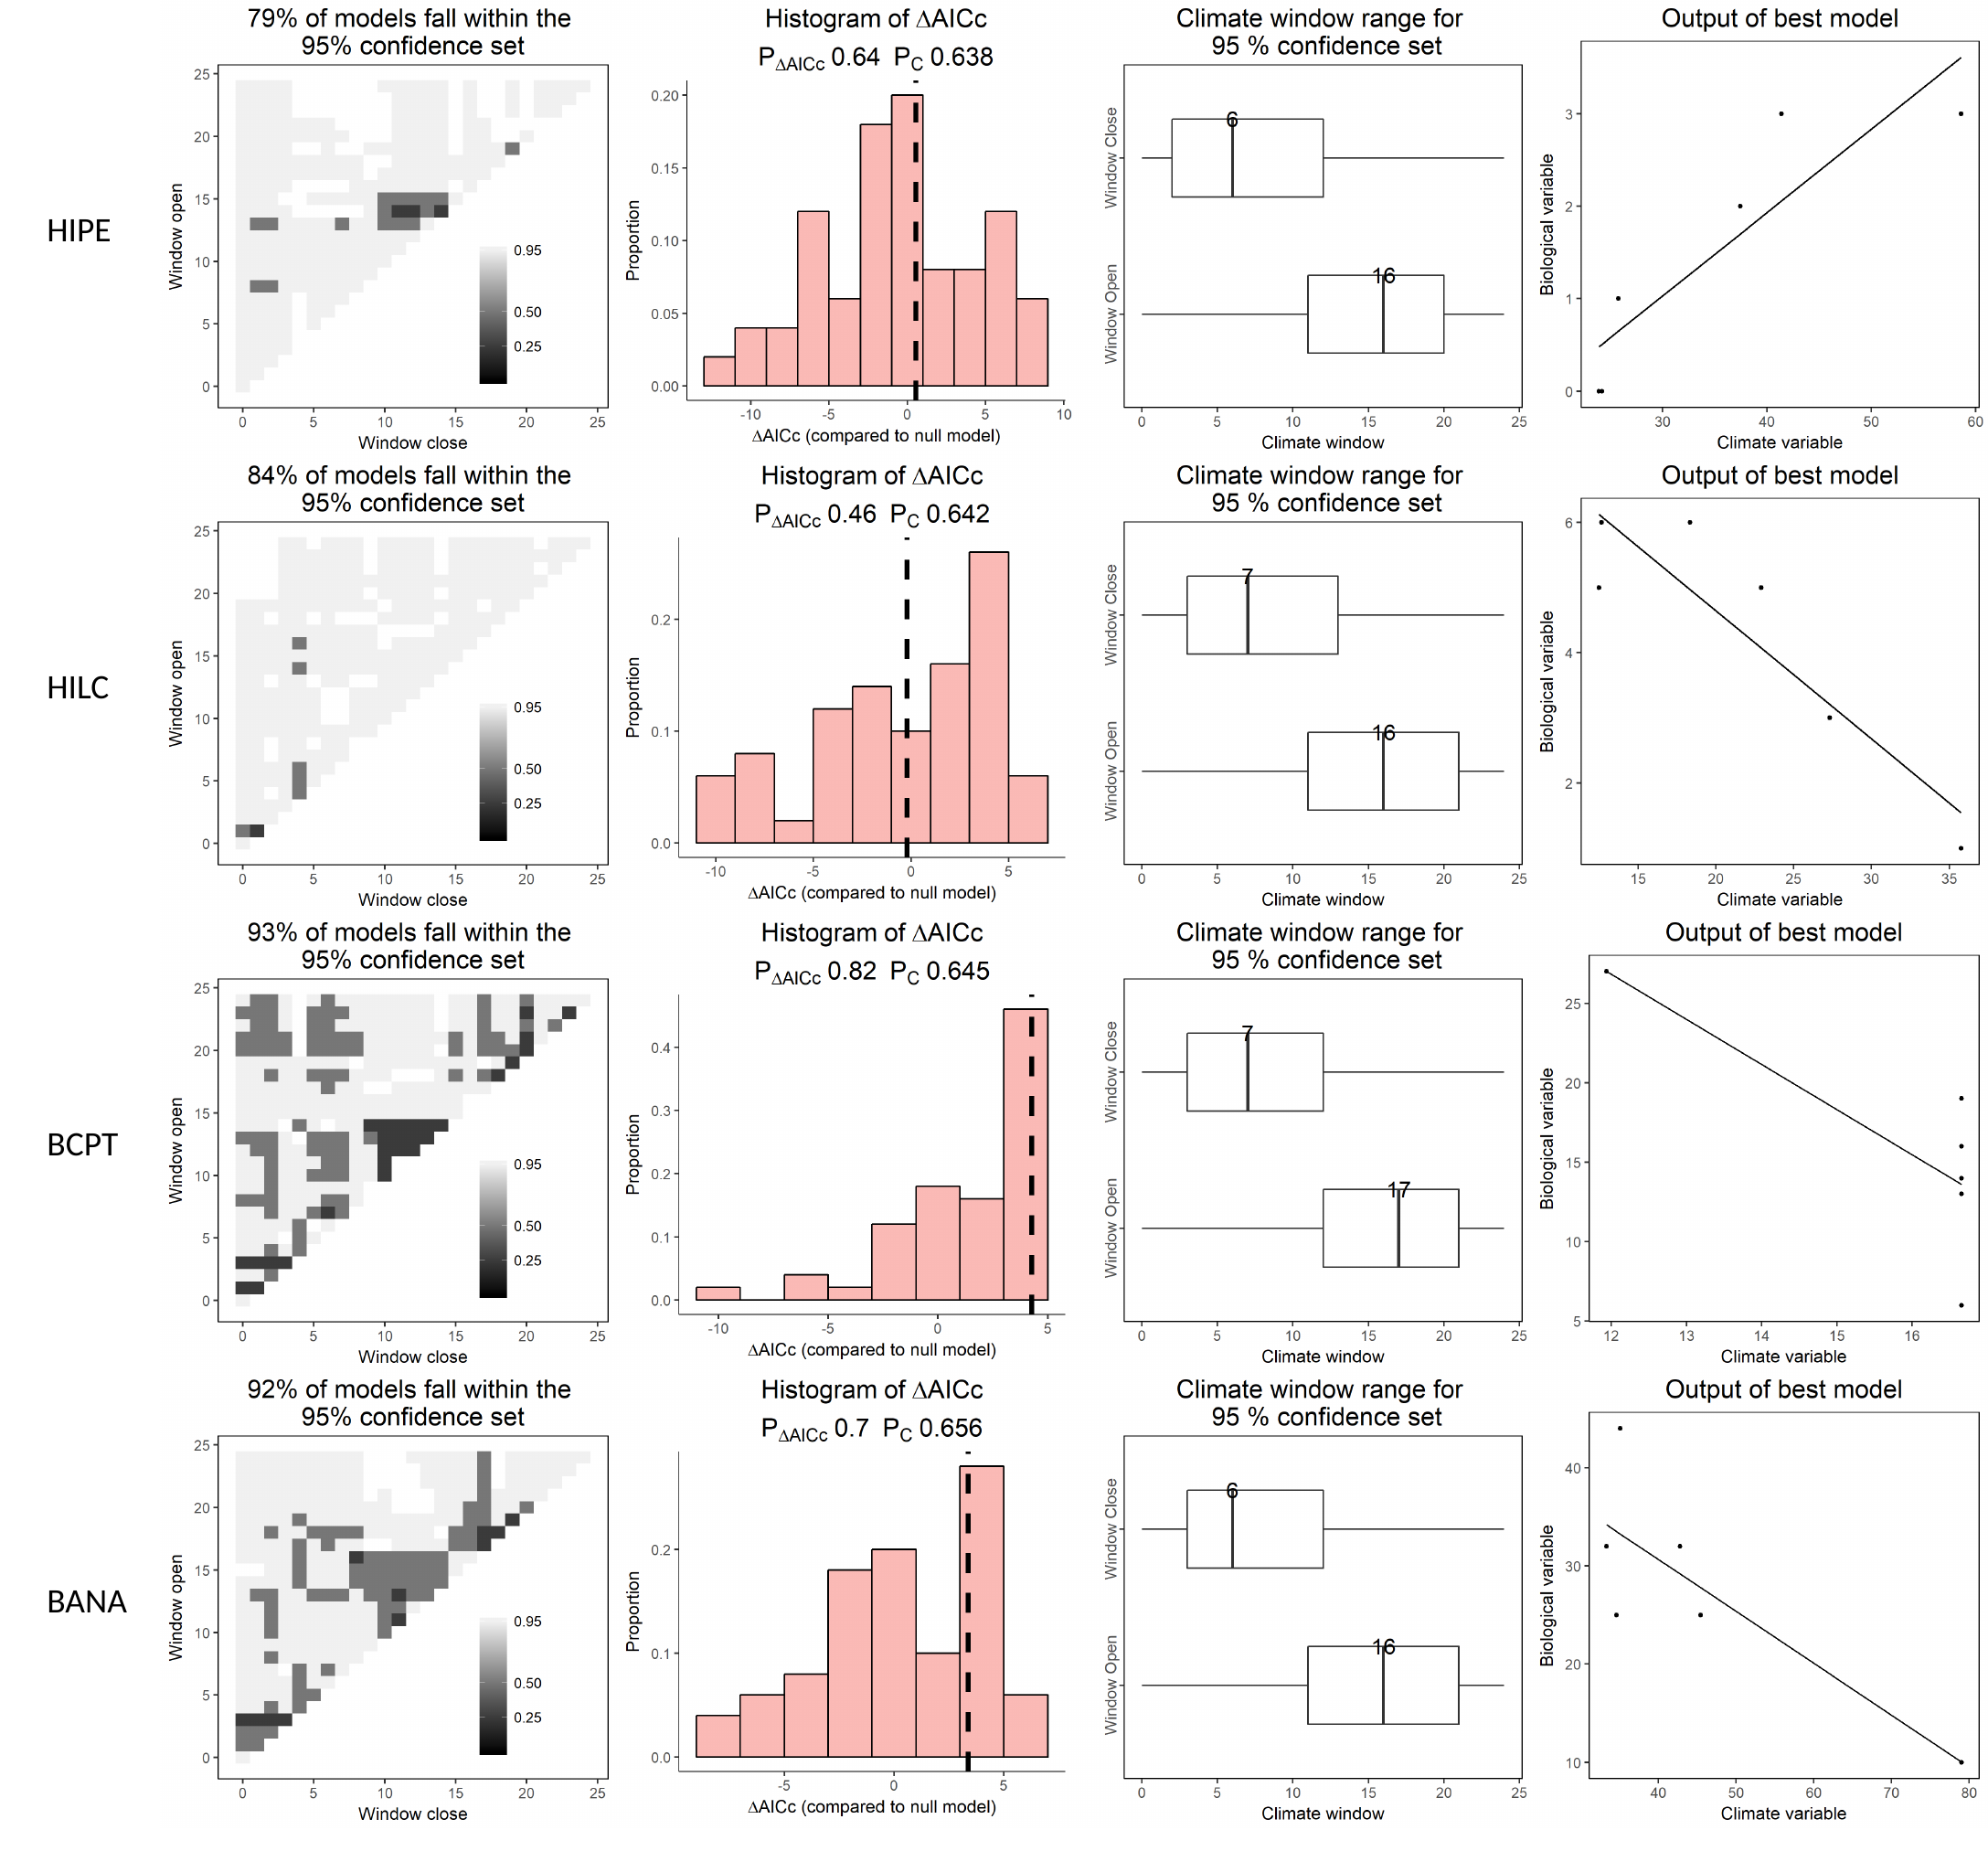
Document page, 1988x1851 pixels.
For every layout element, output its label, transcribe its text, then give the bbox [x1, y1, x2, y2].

picture [160, 0, 1988, 1828]
text_box BCPT [33, 1114, 160, 1170]
text_box BANA [33, 1571, 160, 1626]
text_box HILC [33, 657, 160, 713]
text_box HIPE [33, 200, 160, 256]
